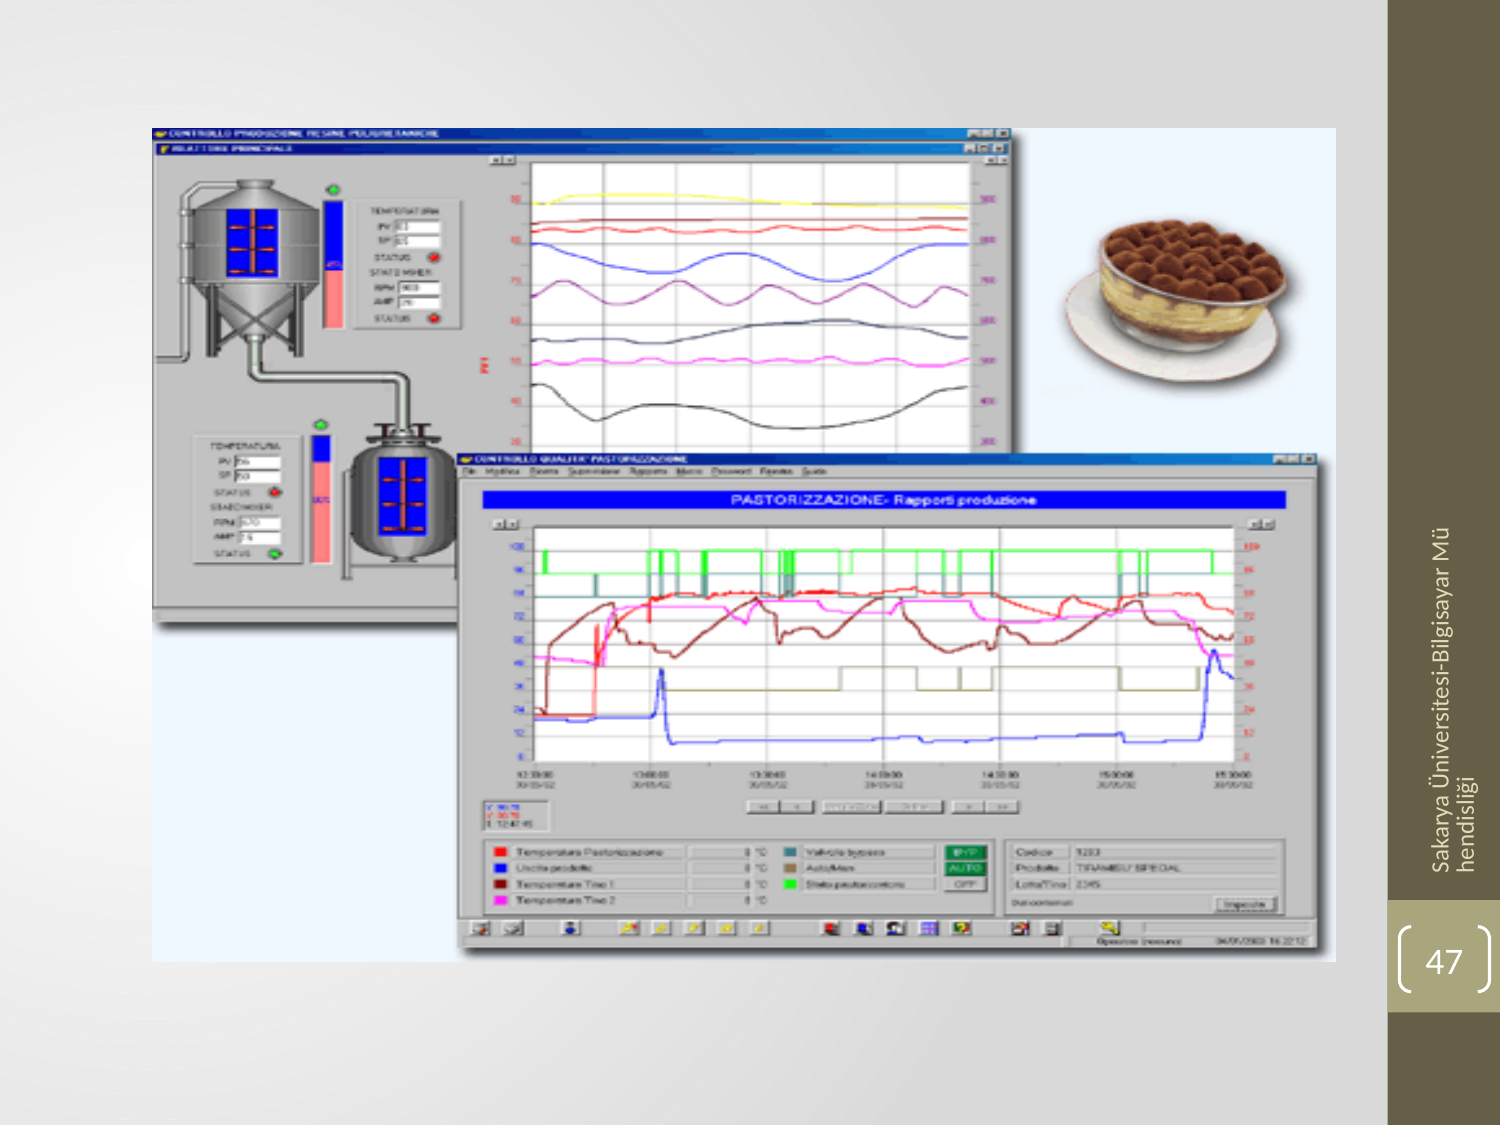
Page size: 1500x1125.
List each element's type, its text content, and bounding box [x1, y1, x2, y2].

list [151, 128, 1337, 963]
slide_number 47 [1397, 925, 1492, 994]
footer Sakarya Üniversitesi-Bilgisayar Mühendisliği [1408, 500, 1469, 889]
